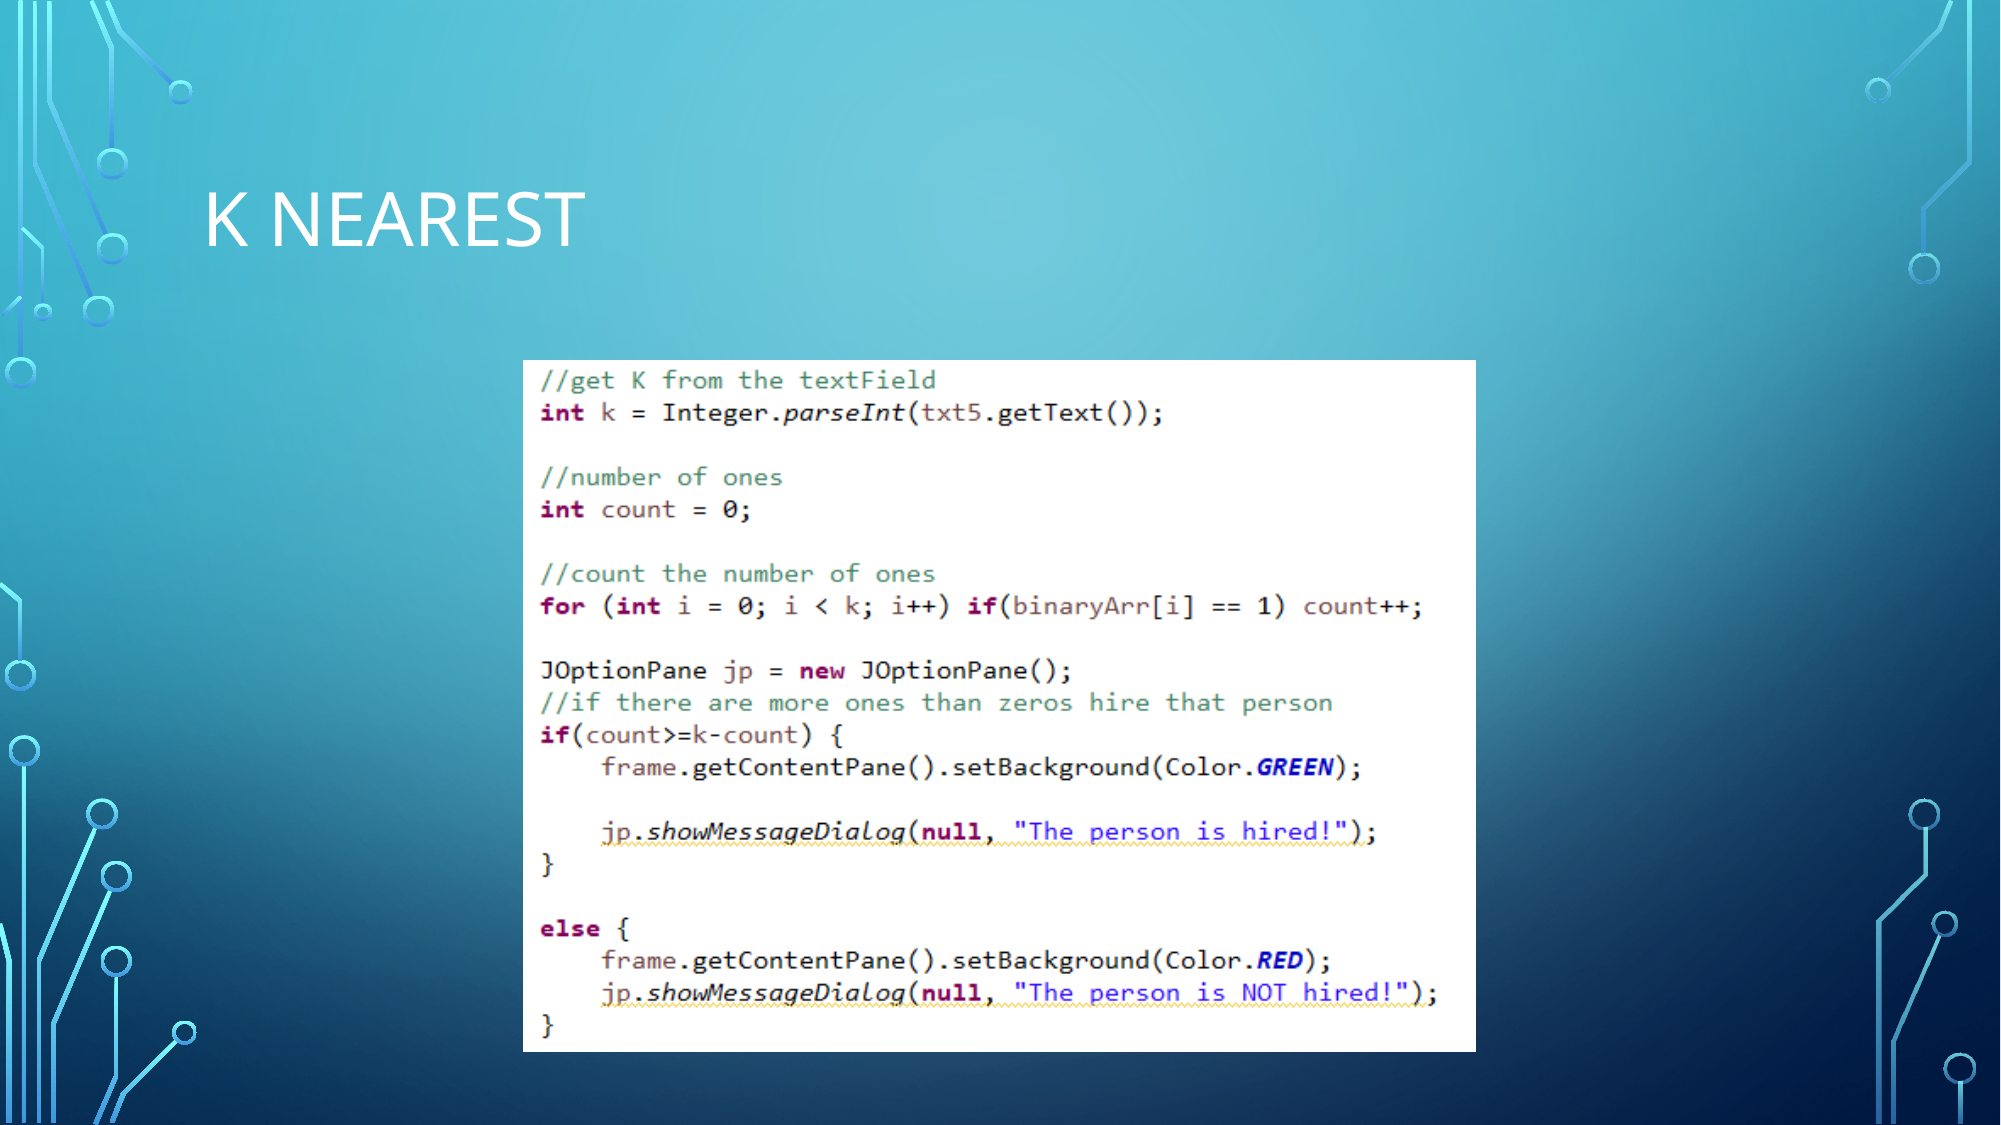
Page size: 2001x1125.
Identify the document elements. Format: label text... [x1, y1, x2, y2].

title K nearest [187, 101, 1813, 344]
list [523, 360, 1476, 1052]
